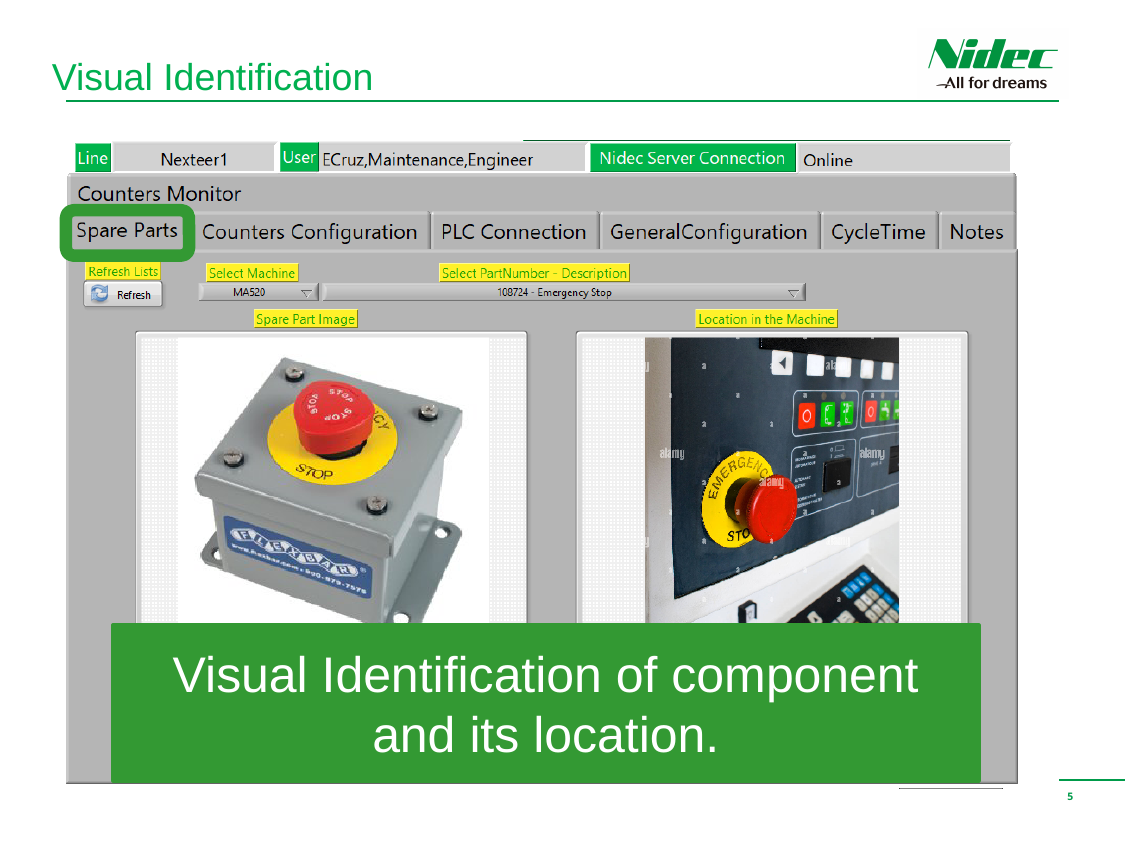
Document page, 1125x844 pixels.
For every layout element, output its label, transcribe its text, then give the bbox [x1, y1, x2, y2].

picture [65, 140, 1024, 790]
text_box Visual Identification [37, 45, 979, 106]
